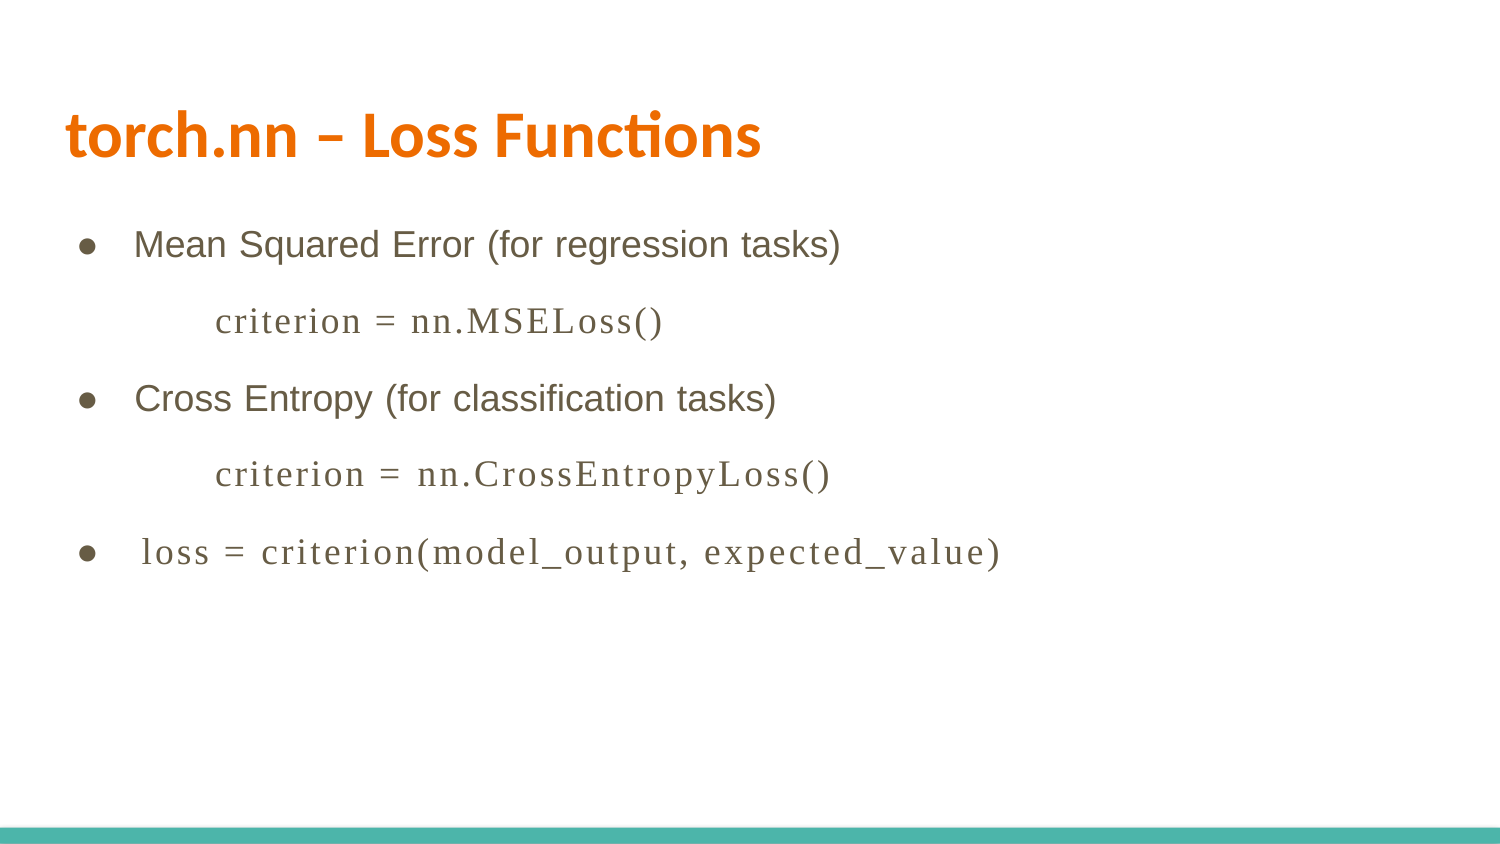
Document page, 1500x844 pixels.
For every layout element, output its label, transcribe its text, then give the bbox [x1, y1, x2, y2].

text_box torch.nn – Loss Functions ● Mean Squared Error (for regression tasks) criterion = nn.MSELoss() ● Cross Entropy (for classification tasks) criterion = nn.CrossEntropyLoss() ● loss = criterion(model_output, expected_value) [65, 91, 1005, 572]
text_box [0, 826, 1500, 844]
